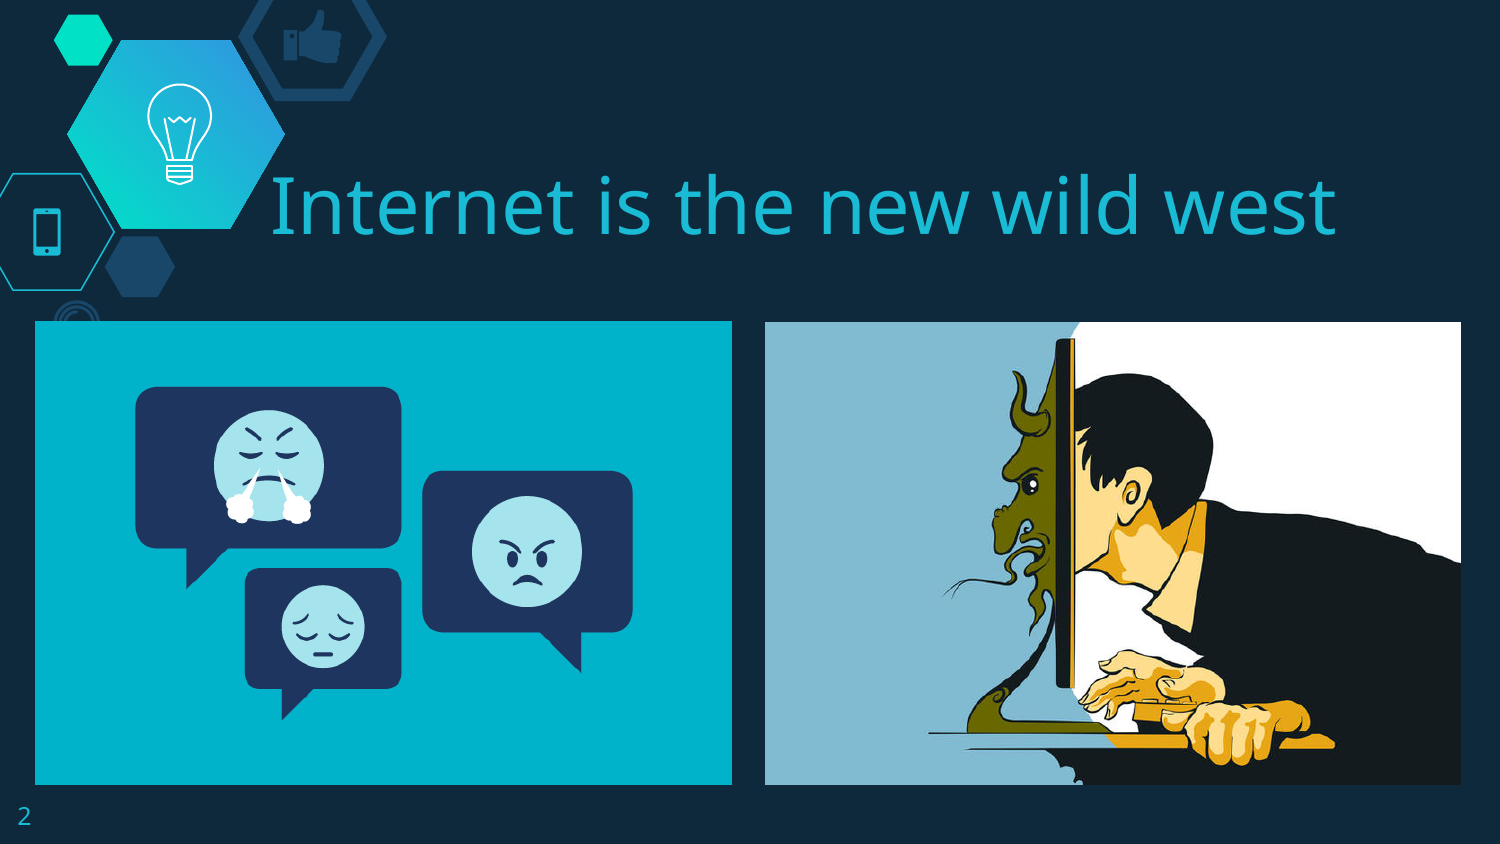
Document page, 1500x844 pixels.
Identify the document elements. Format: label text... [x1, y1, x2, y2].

title Internet is the new wild west [255, 159, 1461, 266]
slide_number ‹#› [2, 785, 93, 844]
picture [35, 320, 732, 786]
picture [764, 321, 1461, 785]
